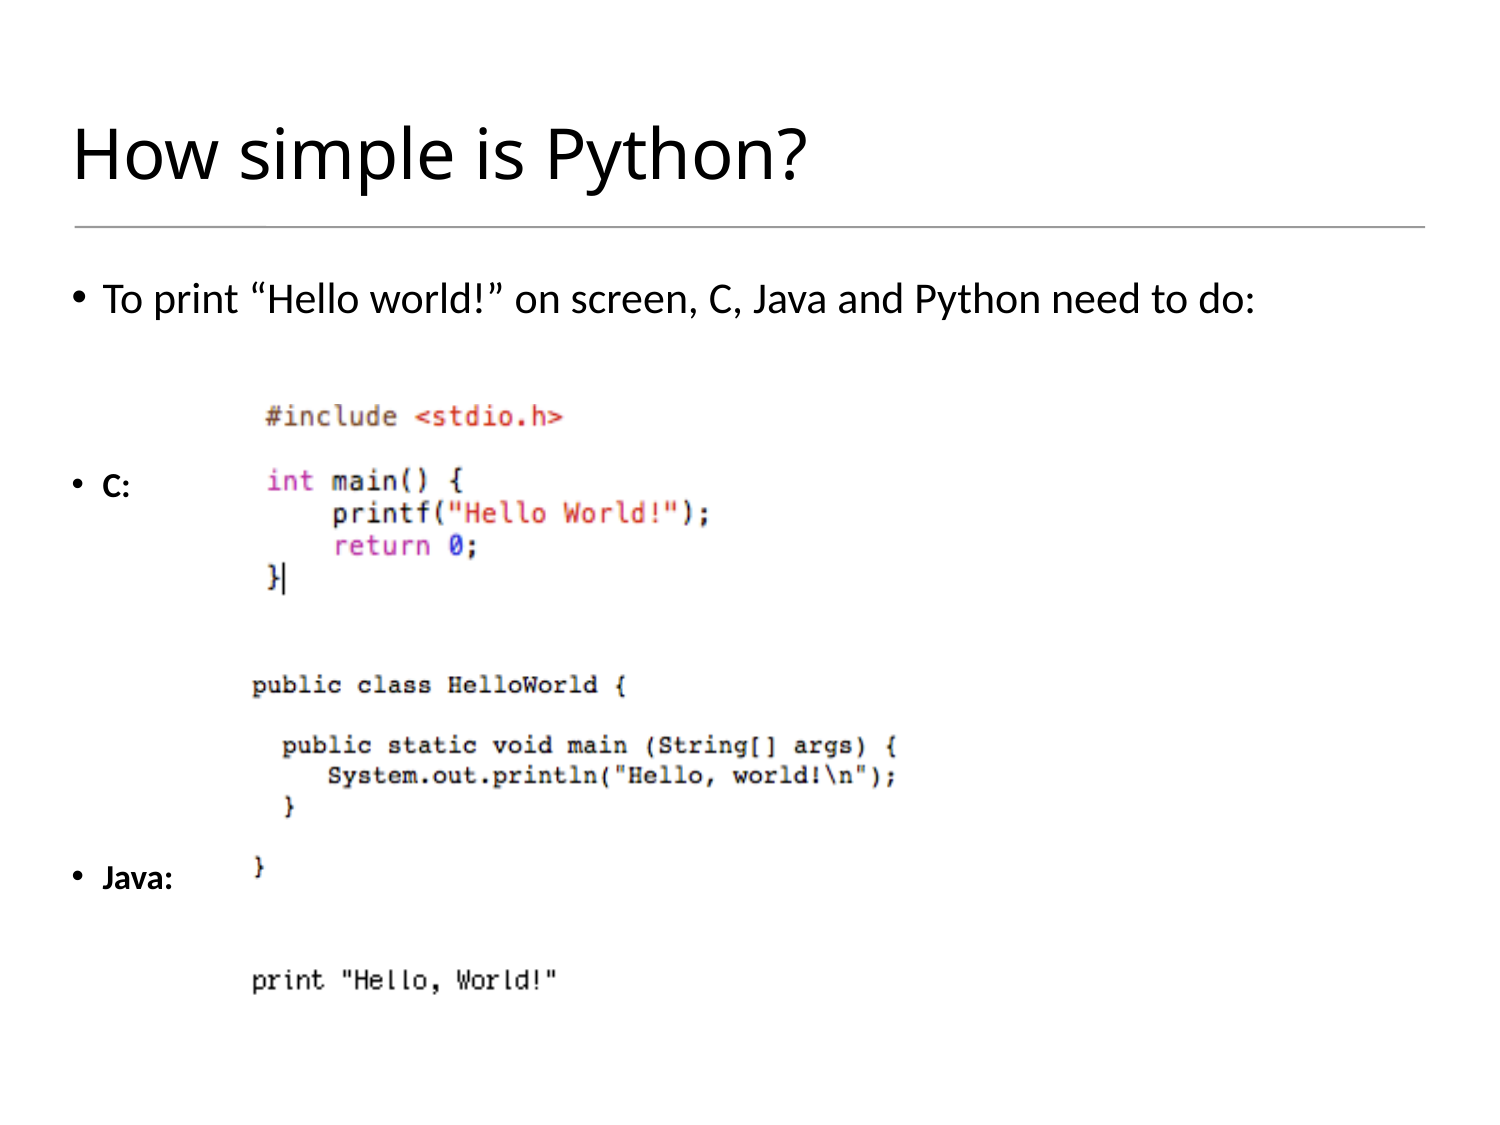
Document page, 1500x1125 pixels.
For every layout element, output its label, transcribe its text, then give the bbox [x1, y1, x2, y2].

picture [247, 659, 916, 890]
picture [257, 404, 733, 603]
title How simple is Python? [65, 0, 1435, 200]
list To print “Hello world!” on screen, C, Java and Python need to do: C: Java: Python: [65, 263, 1434, 1125]
picture [247, 946, 570, 1017]
